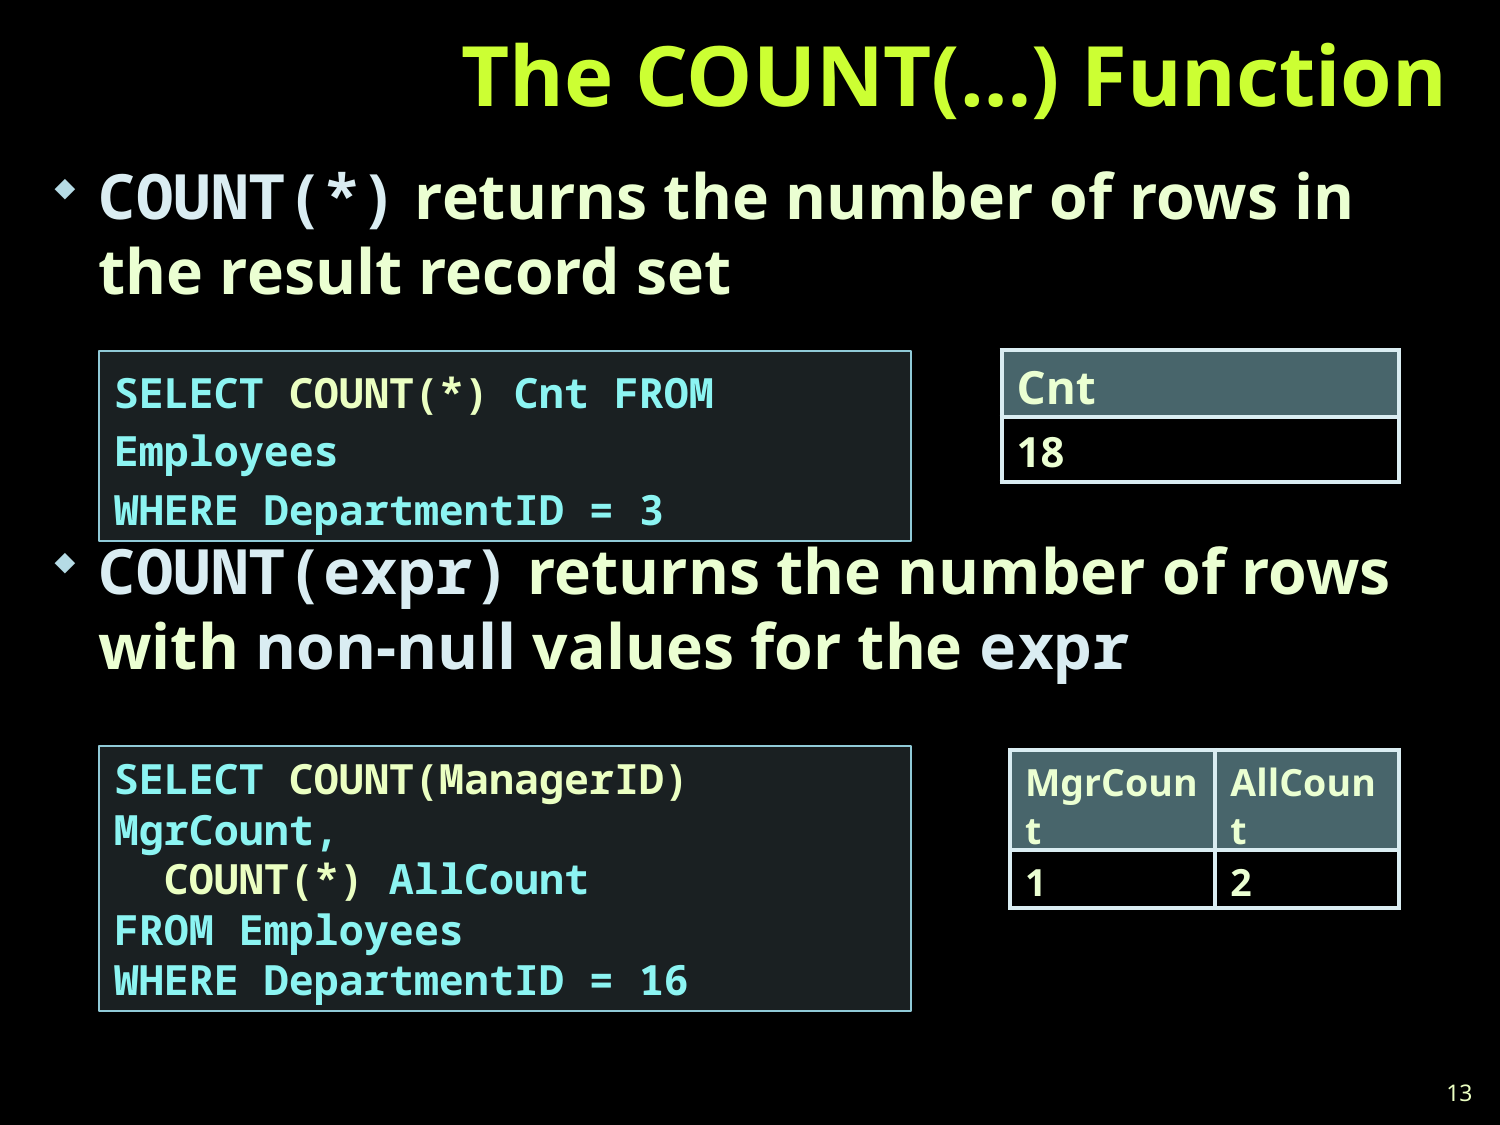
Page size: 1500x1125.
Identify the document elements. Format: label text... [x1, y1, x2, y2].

table_cell 18 [1004, 419, 1397, 480]
table_cell 1 [1012, 852, 1213, 906]
table_header MgrCount [1012, 752, 1213, 848]
text_box SELECT COUNT(ManagerID) MgrCount, COUNT(*) AllCount FROM Employees WHERE DepartmentID = 16 [99, 745, 912, 1011]
slide_number 13 [1412, 1074, 1488, 1113]
title The COUNT(…) Function [300, 12, 1463, 149]
table_header Cnt [1004, 352, 1397, 415]
list COUNT(*) returns the number of rows in the result record set COUNT(expr) returns the number of rows with non-null values for the expr [37, 149, 1463, 1100]
table_cell 2 [1217, 852, 1397, 906]
text_box SELECT COUNT(*) Cnt FROM Employees WHERE DepartmentID = 3 [99, 350, 912, 541]
table_header AllCount [1217, 752, 1397, 848]
